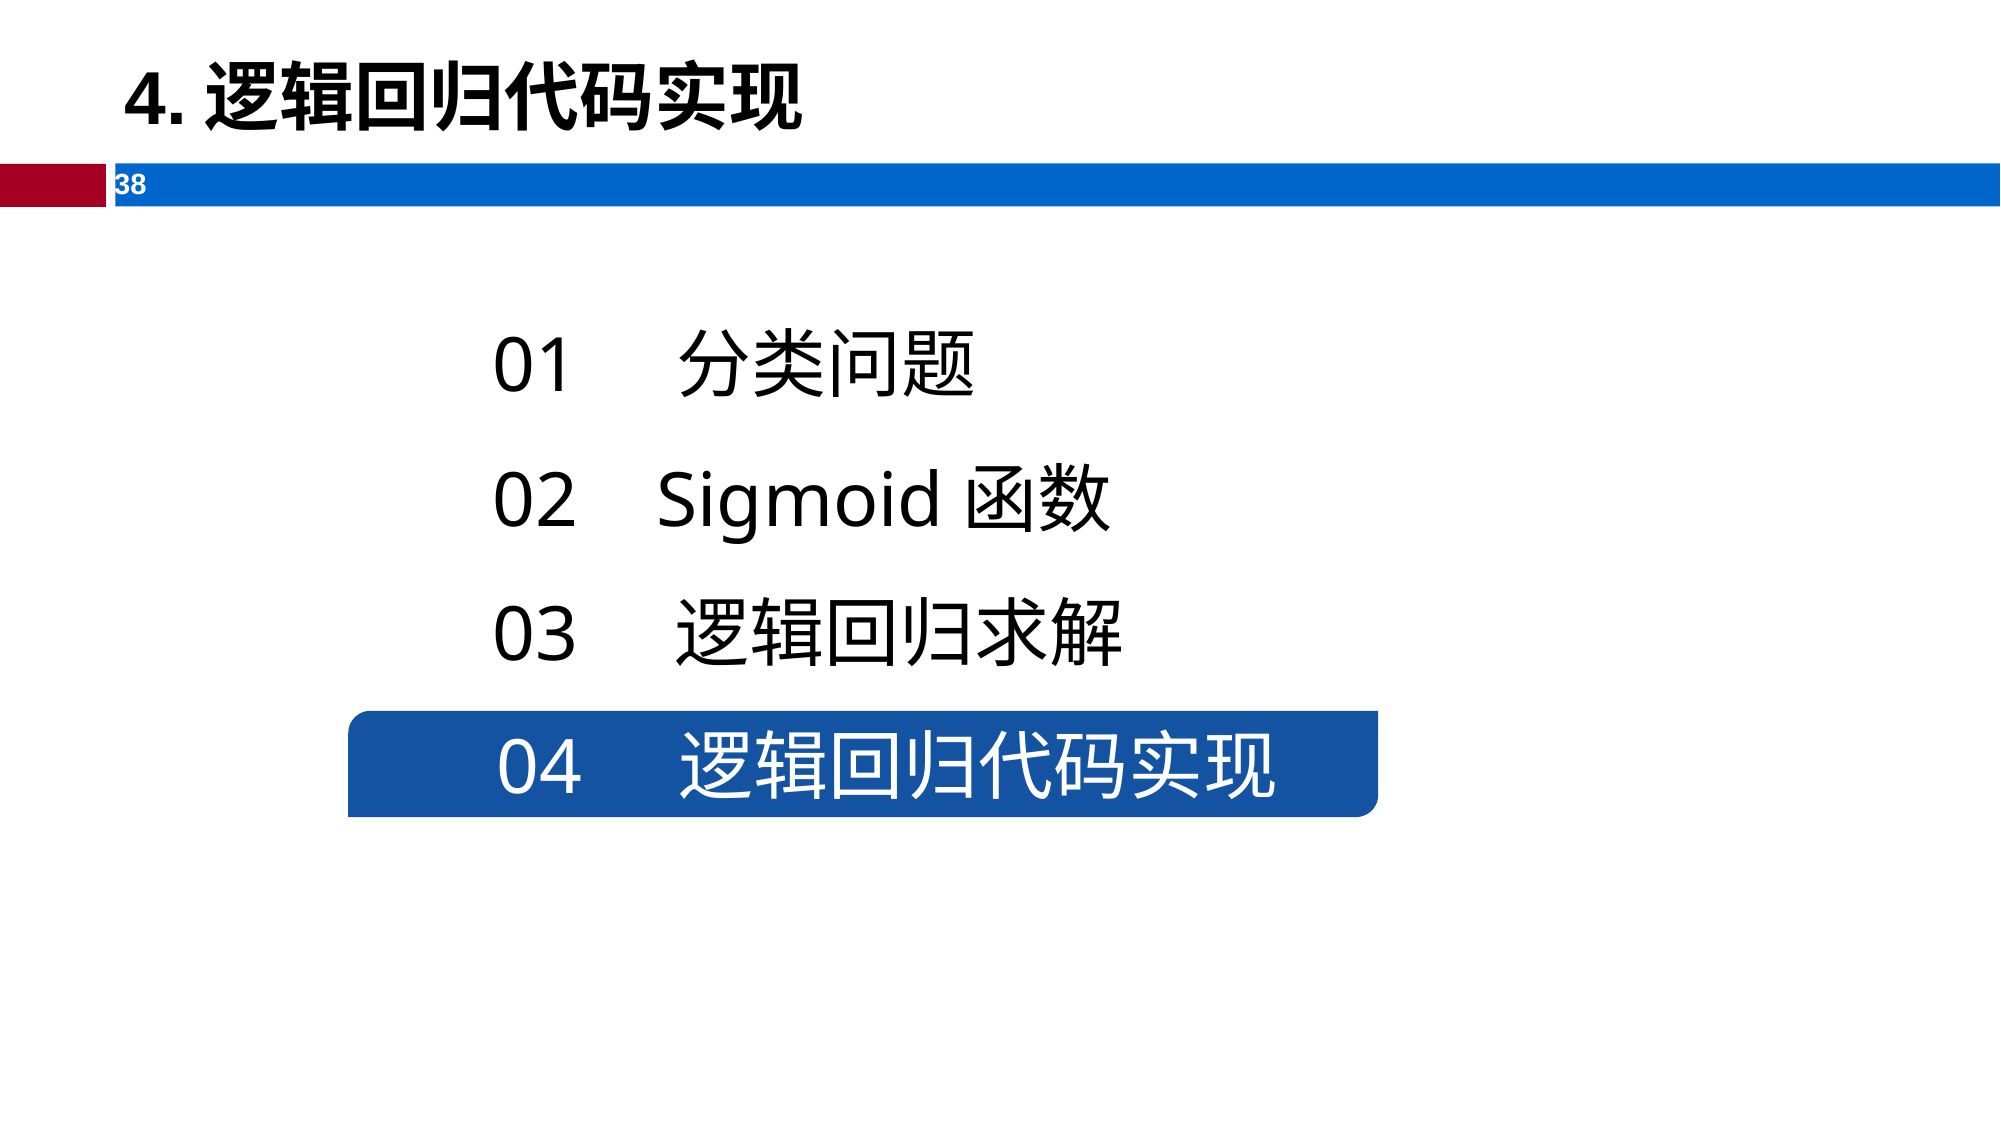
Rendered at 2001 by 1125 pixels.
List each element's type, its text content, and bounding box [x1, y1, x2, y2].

text_box 04 逻辑回归代码实现 [496, 718, 1440, 809]
text_box [346, 708, 1381, 820]
text_box 01 分类问题 [492, 307, 1330, 408]
title 4.逻辑回归代码实现 [109, 38, 2000, 150]
text_box 03 逻辑回归求解 [492, 585, 1526, 676]
text_box 02 Sigmoid函数 [492, 451, 1325, 542]
